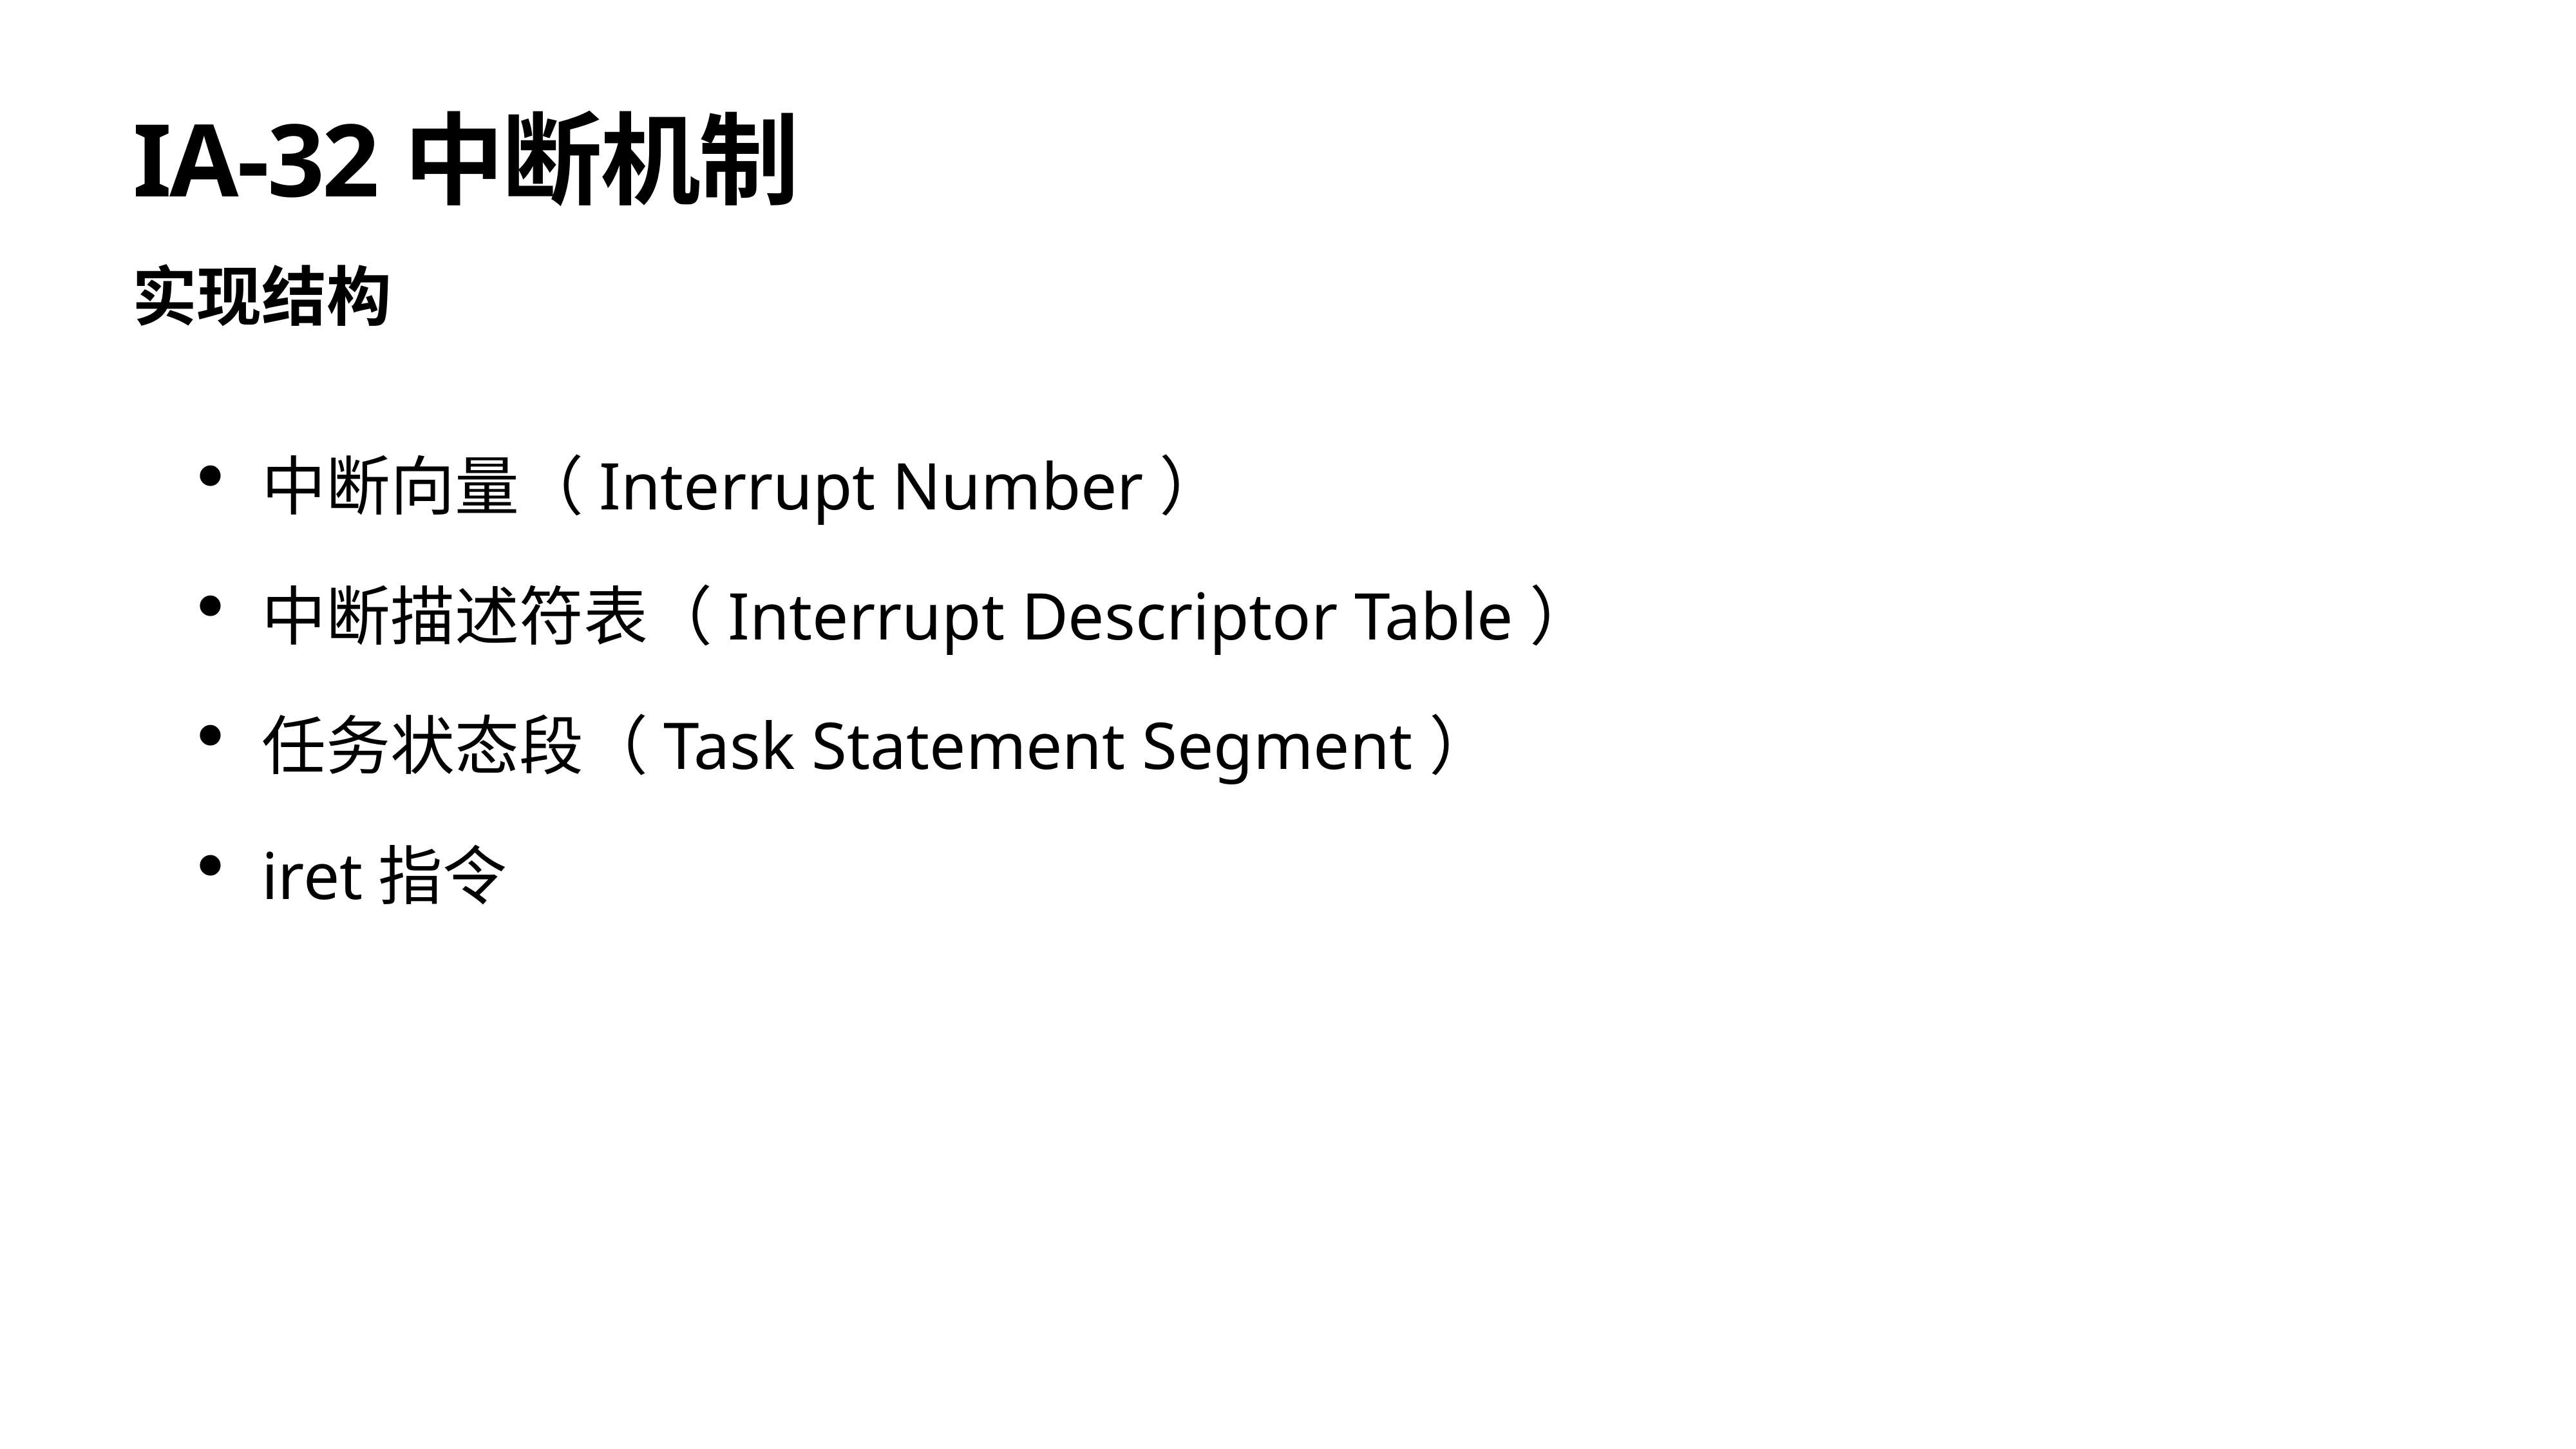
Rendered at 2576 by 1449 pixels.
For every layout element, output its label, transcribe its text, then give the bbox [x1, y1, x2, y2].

title IA-32中断机制 [127, 113, 2449, 250]
list 中断向量（Interrupt Number） 中断描述符表（Interrupt Descriptor Table） 任务状态段（Task Statement Segment） iret指令 [127, 448, 2449, 1321]
list 实现结构 [127, 250, 2449, 350]
